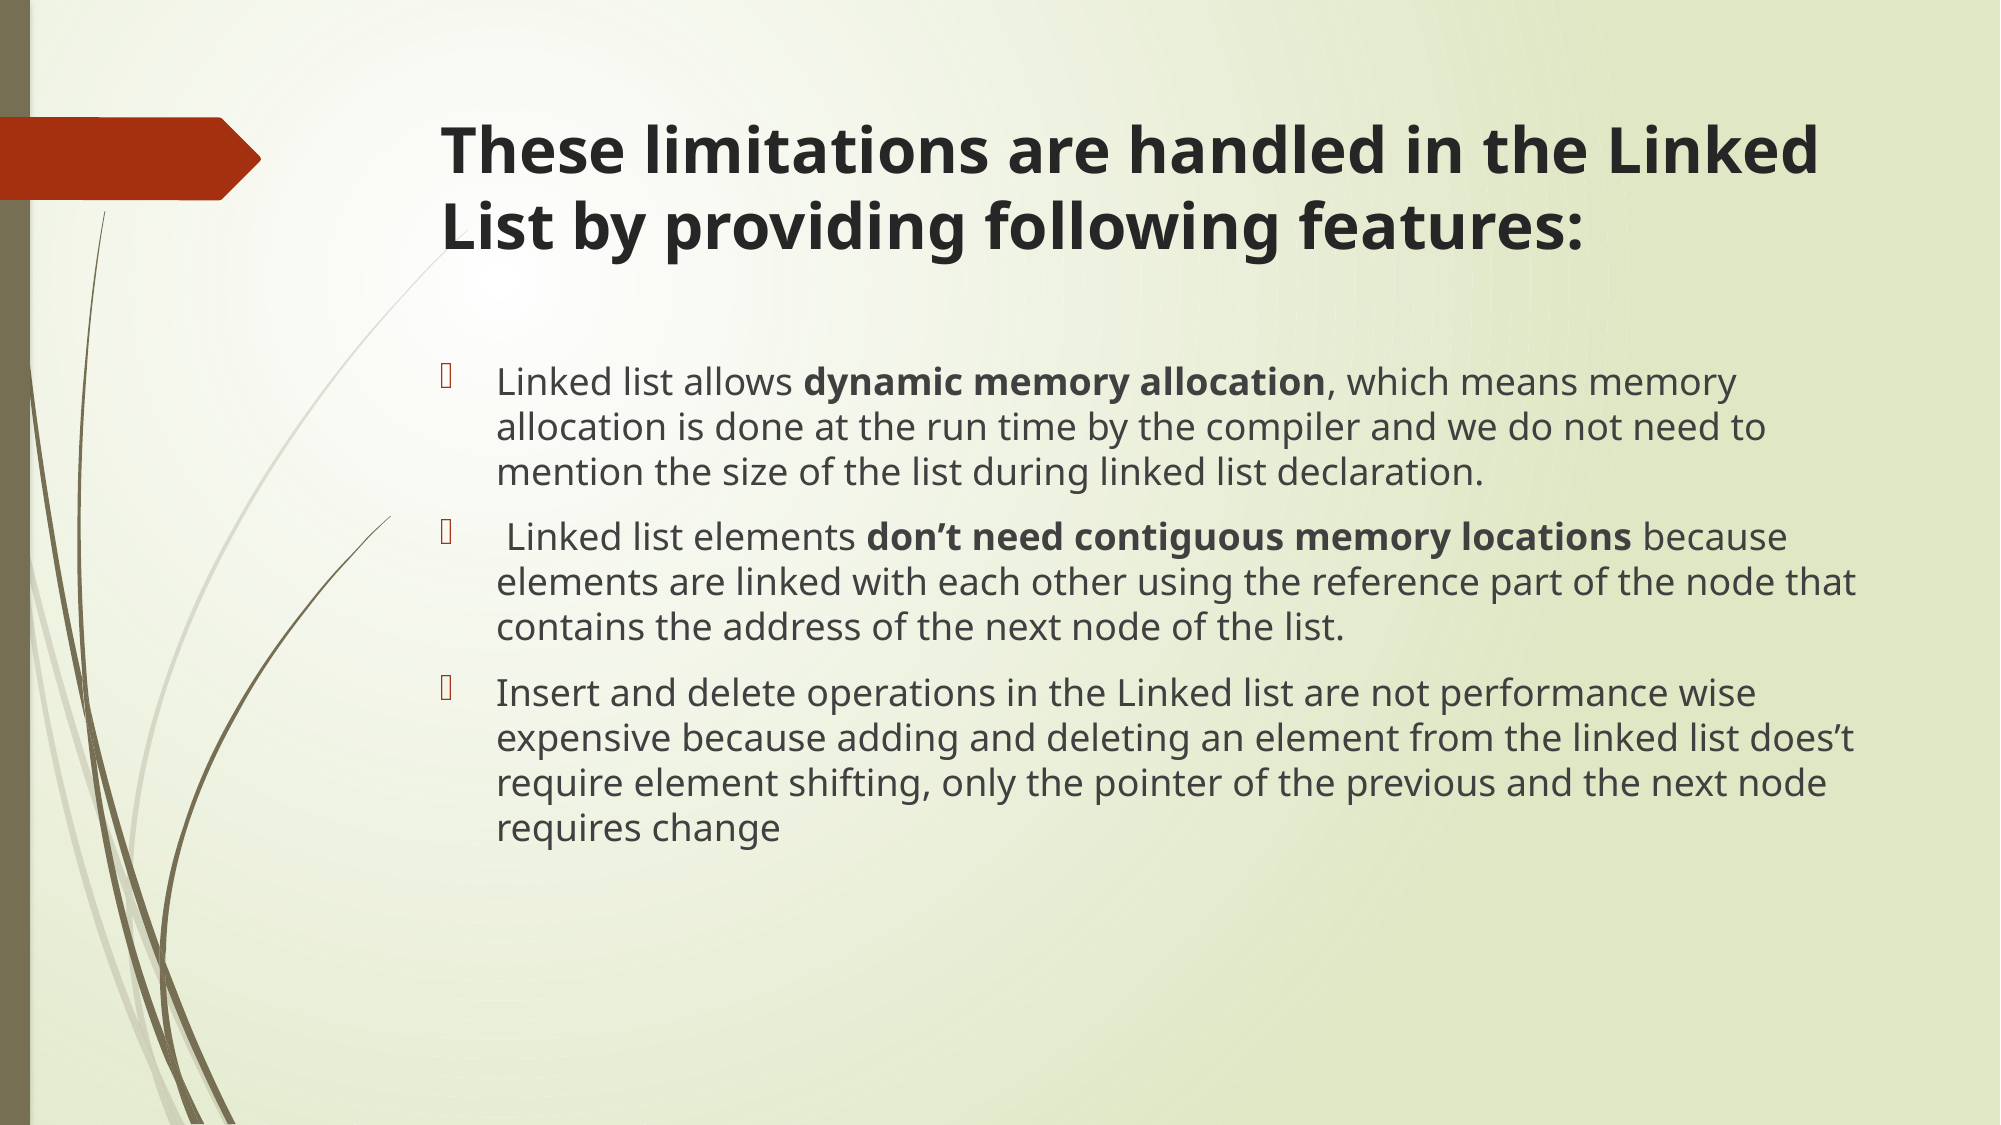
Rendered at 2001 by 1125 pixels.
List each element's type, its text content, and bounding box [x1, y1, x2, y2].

list Linked list allows dynamic memory allocation, which means memory allocation is done at the run time by the compiler and we do not need to mention the size of the list during linked list declaration. Linked list elements don’t need contiguous memory locations because elements are linked with each other using the reference part of the node that contains the address of the next node of the list. Insert and delete operations in the Linked list are not performance wise expensive because adding and deleting an element from the linked list does’t require element shifting, only the pointer of the previous and the next node requires change [424, 350, 1888, 970]
title These limitations are handled in the Linked List by providing following features: [425, 102, 1888, 313]
